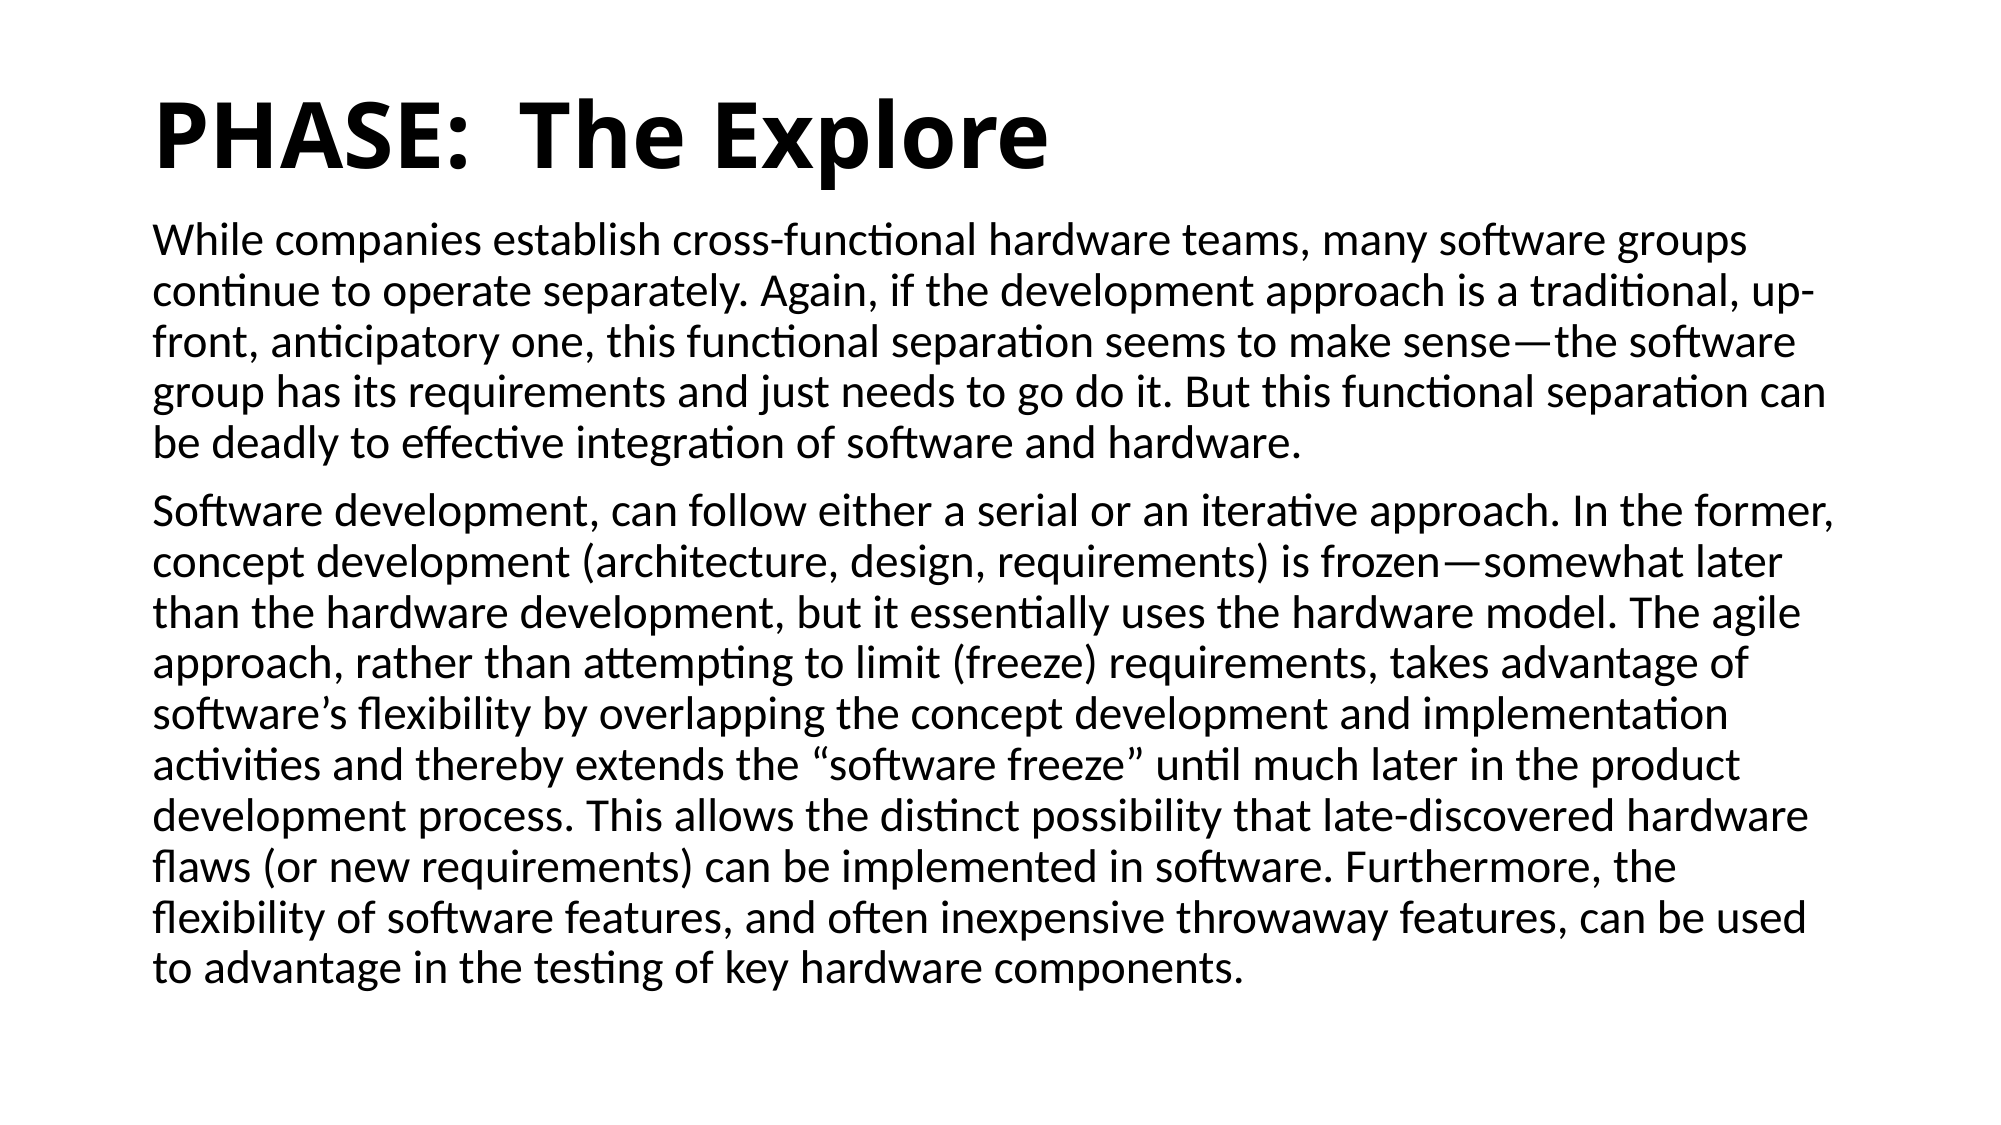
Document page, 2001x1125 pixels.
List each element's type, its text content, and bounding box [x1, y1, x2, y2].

list While companies establish cross-functional hardware teams, many software groups continue to operate separately. Again, if the development approach is a traditional, up-front, anticipatory one, this functional separation seems to make sense—the software group has its requirements and just needs to go do it. But this functional separation can be deadly to effective integration of software and hardware. Software development, can follow either a serial or an iterative approach. In the former, concept development (architecture, design, requirements) is frozen—somewhat later than the hardware development, but it essentially uses the hardware model. The agile approach, rather than attempting to limit (freeze) requirements, takes advantage of software’s flexibility by overlapping the concept development and implementation activities and thereby extends the “software freeze” until much later in the product development process. This allows the distinct possibility that late-discovered hardware flaws (or new requirements) can be implemented in software. Furthermore, the flexibility of software features, and often inexpensive throwaway features, can be used to advantage in the testing of key hardware components. [137, 207, 1863, 1014]
title PHASE: The Explore [137, 59, 1863, 207]
